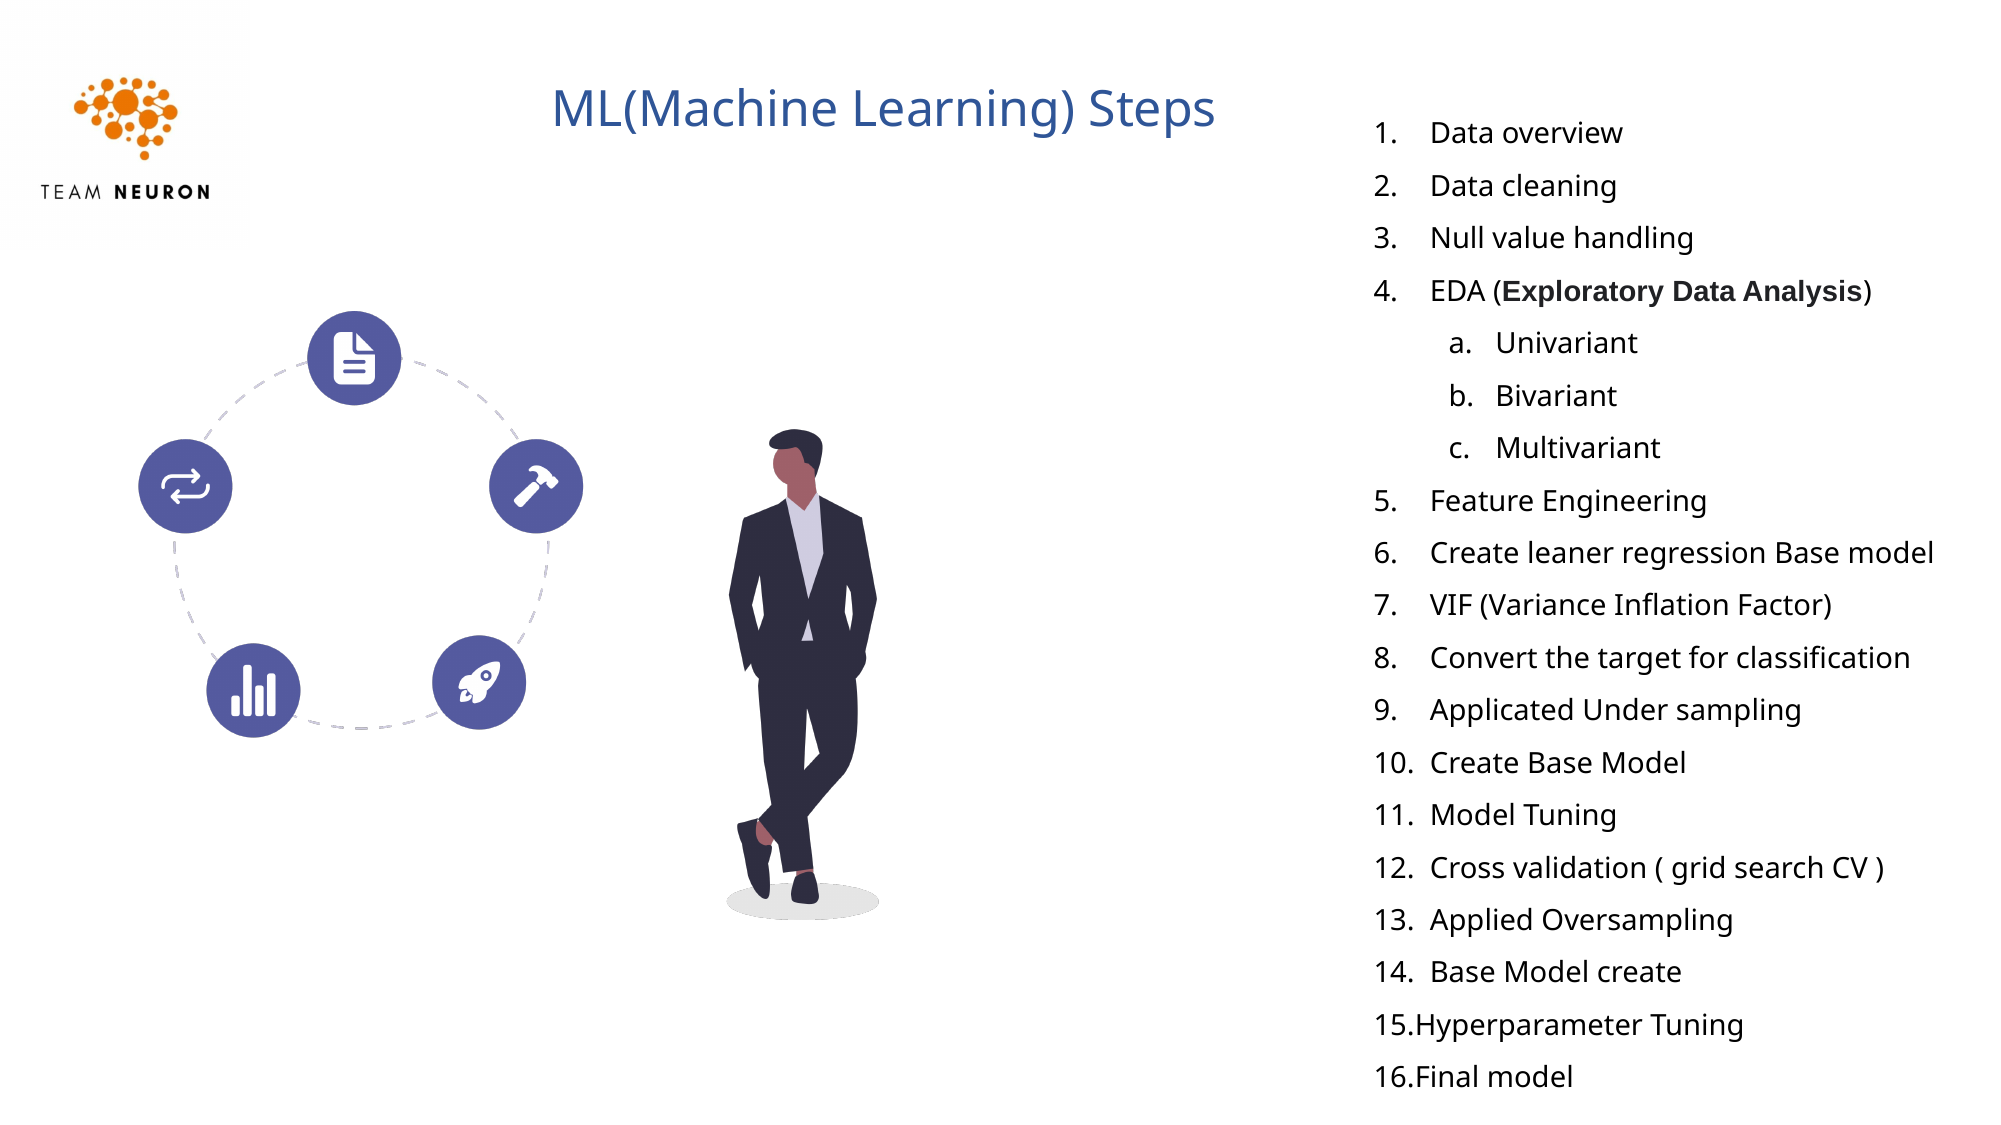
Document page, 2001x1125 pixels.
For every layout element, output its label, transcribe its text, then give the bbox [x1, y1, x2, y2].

text_box ML(Machine Learning) Steps [536, 69, 1302, 145]
picture [138, 311, 879, 920]
picture [0, 0, 250, 250]
text_box Data overview Data cleaning Null value handling EDA (Exploratory Data Analysis) Univariant Bivariant Multivariant Feature Engineering Create leaner regression Base model VIF (Variance Inflation Factor) Convert the target for classification Applicated Under sampling Create Base Model Model Tuning Cross validation ( grid search CV ) Applied Oversampling Base Model create Hyperparameter Tuning Final model [1358, 107, 2000, 1101]
